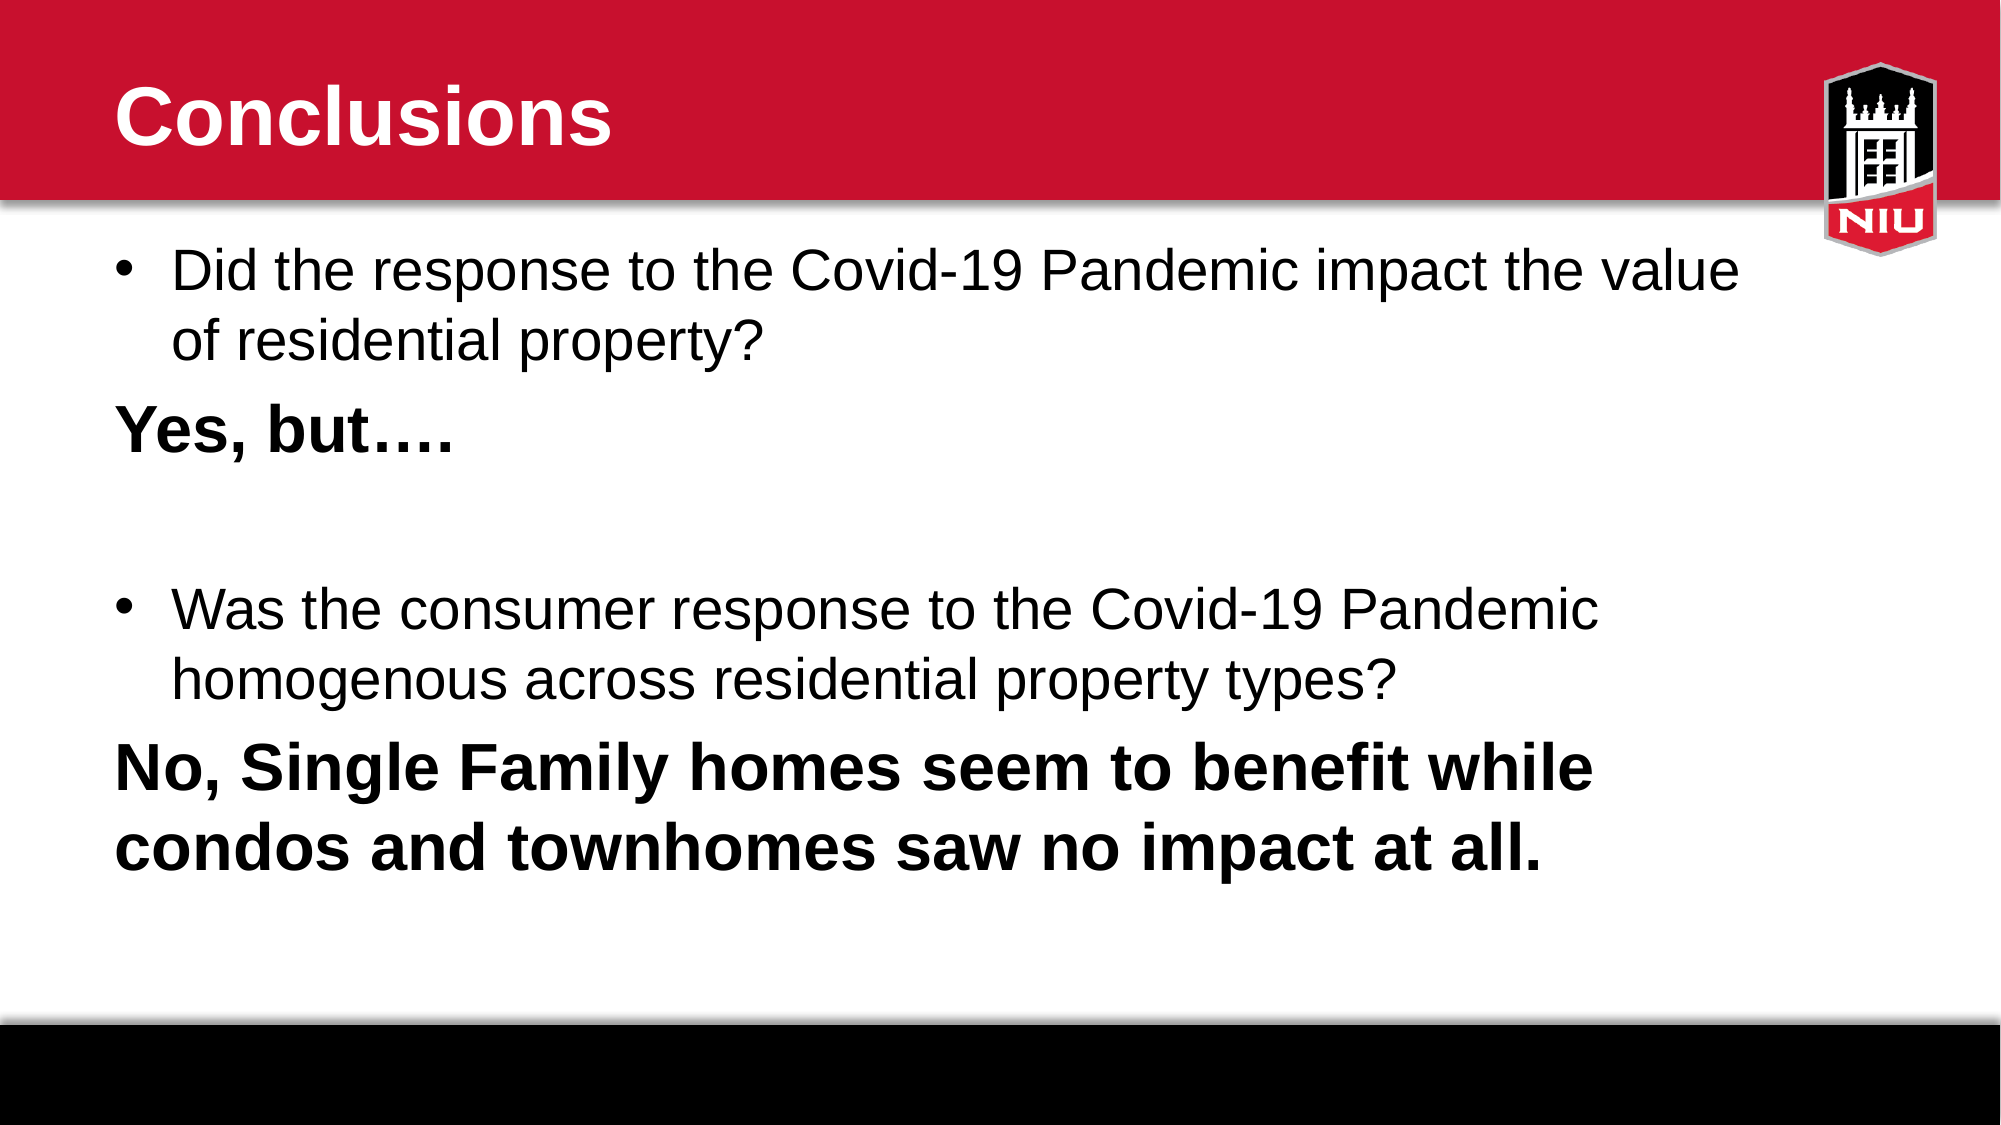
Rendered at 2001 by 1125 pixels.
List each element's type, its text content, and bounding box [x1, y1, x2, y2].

picture [1824, 62, 1937, 257]
list Did the response to the Covid-19 Pandemic impact the value of residential property? Yes, but…. Was the consumer response to the Covid-19 Pandemic homogenous across residential property types? No, Single Family homes seem to benefit while condos and townhomes saw no impact at all. [99, 224, 1817, 988]
title Conclusions [99, 24, 1750, 200]
